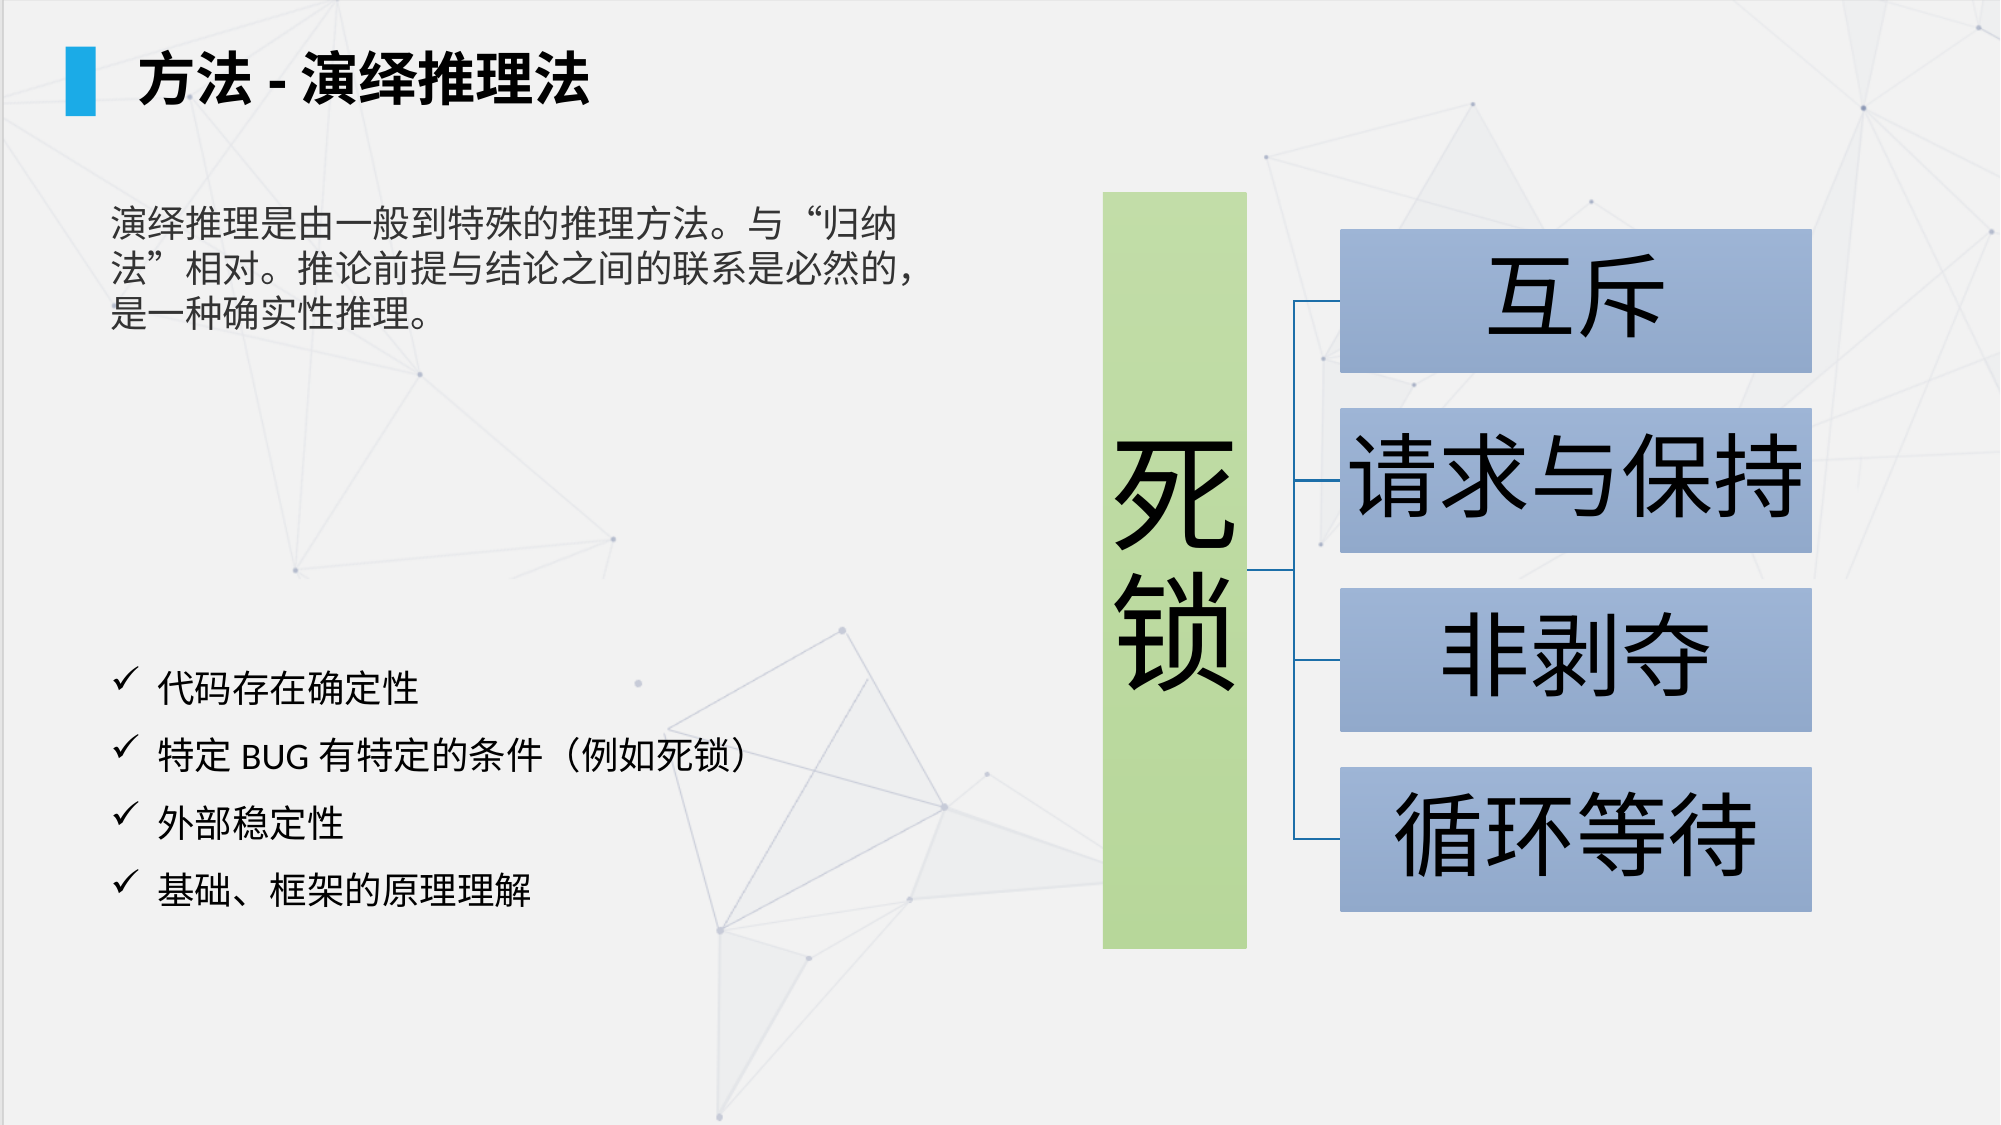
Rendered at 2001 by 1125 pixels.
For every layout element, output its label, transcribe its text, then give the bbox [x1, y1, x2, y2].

picture [0, 0, 2001, 1125]
text_box [65, 46, 97, 117]
text_box 演绎推理是由一般到特殊的推理方法。与“归纳法”相对。推论前提与结论之间的联系是必然的，是一种确实性推理。 [95, 192, 916, 343]
text_box 代码存在确定性 特定BUG有特定的条件（例如死锁） 外部稳定性 基础、框架的原理理解 [95, 634, 1011, 920]
text_box 方法-演绎推理法 [122, 20, 929, 143]
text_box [1091, 192, 1823, 949]
